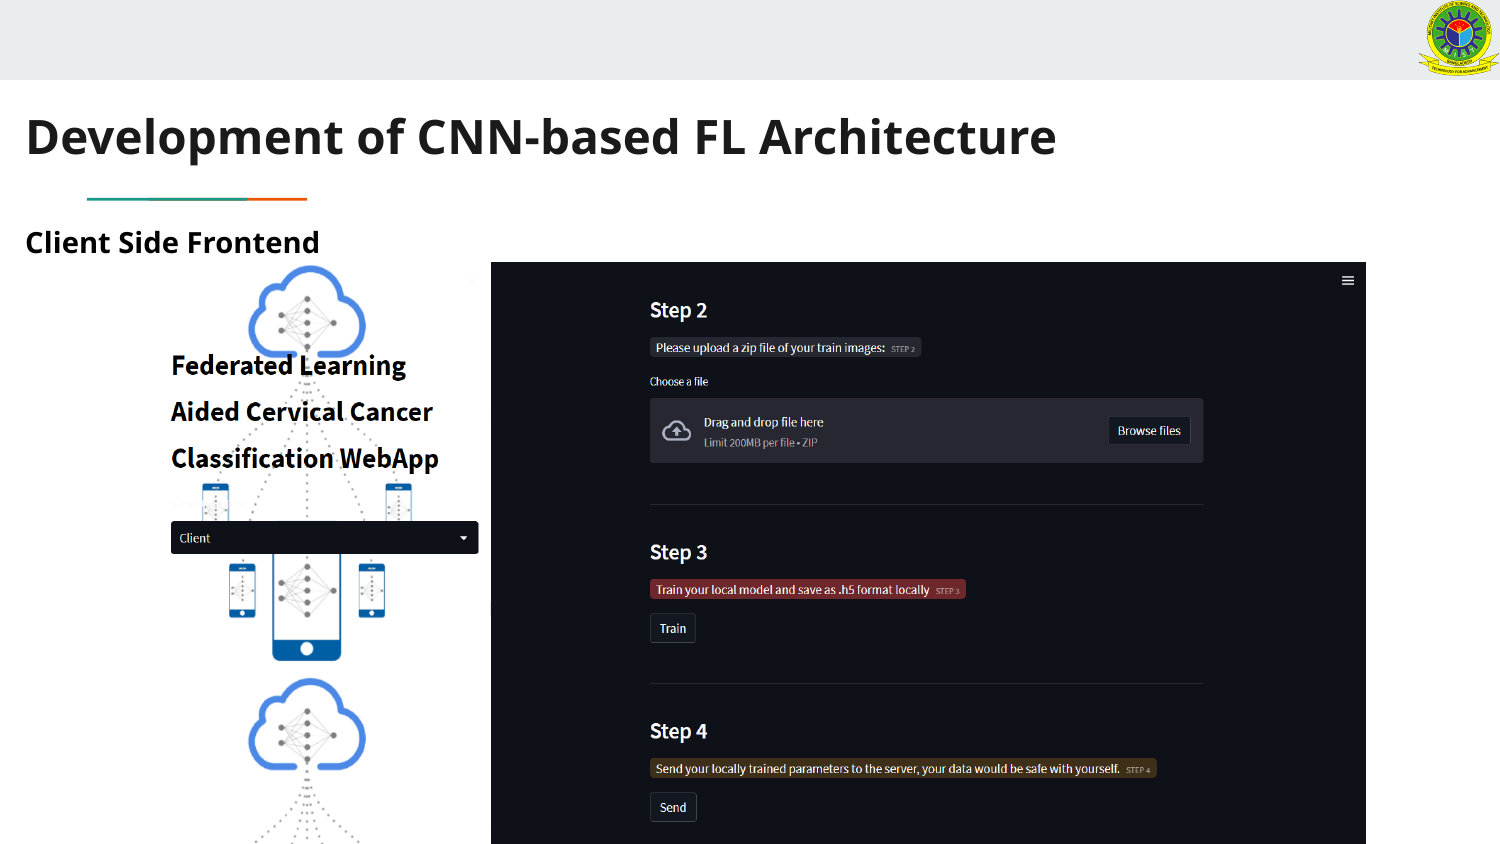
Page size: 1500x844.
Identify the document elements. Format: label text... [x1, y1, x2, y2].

text_box Client Side Frontend [10, 208, 818, 274]
picture [1417, 0, 1500, 77]
title Development of CNN-based FL Architecture [10, 91, 1272, 180]
picture [158, 261, 1366, 844]
